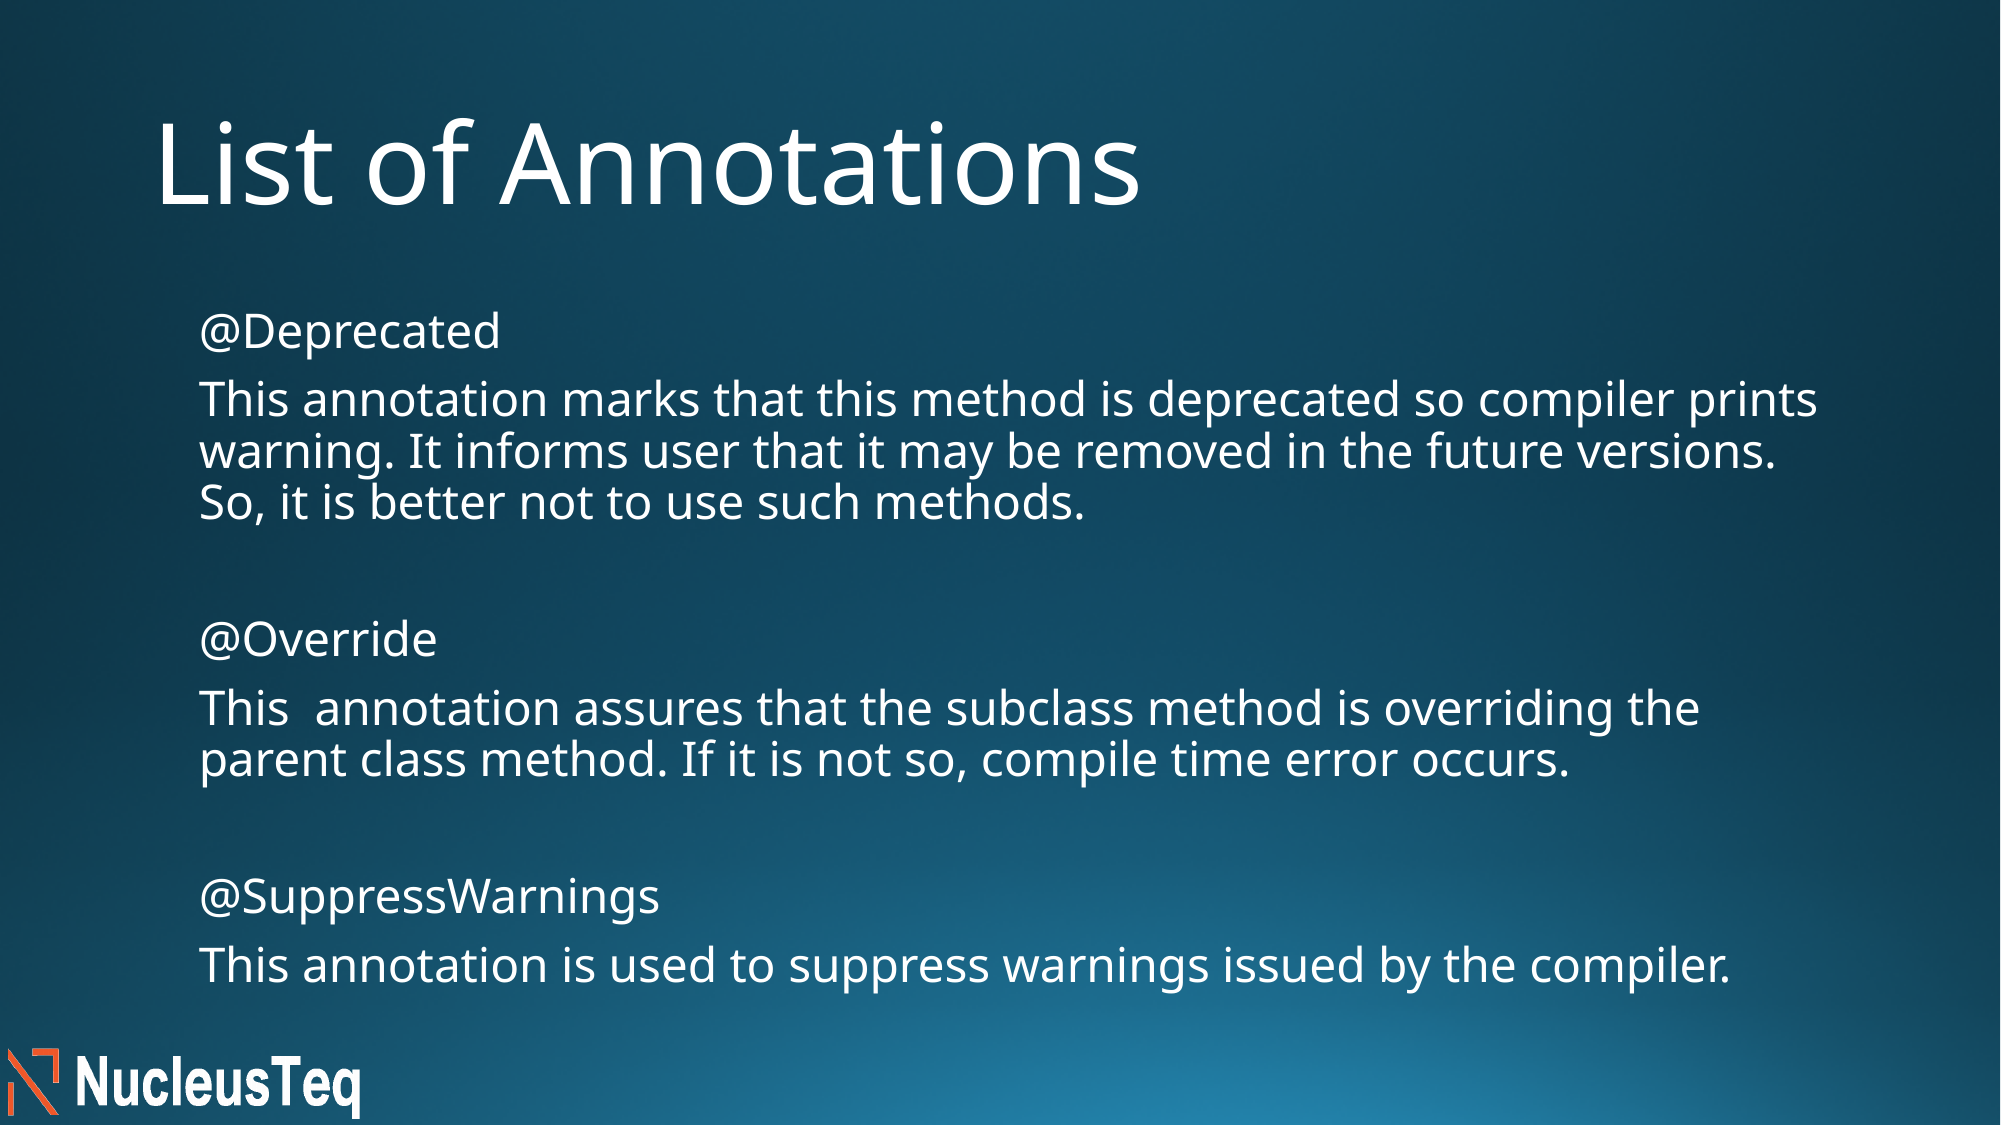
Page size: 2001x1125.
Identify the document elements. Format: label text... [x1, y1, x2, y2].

list @Deprecated This annotation marks that this method is deprecated so compiler prints warning. It informs user that it may be removed in the future versions. So, it is better not to use such methods. @Override This annotation assures that the subclass method is overriding the parent class method. If it is not so, compile time error occurs. @SuppressWarnings This annotation is used to suppress warnings issued by the compiler. [183, 299, 1863, 1014]
picture [0, 0, 2001, 1125]
title List of Annotations [137, 59, 1863, 278]
